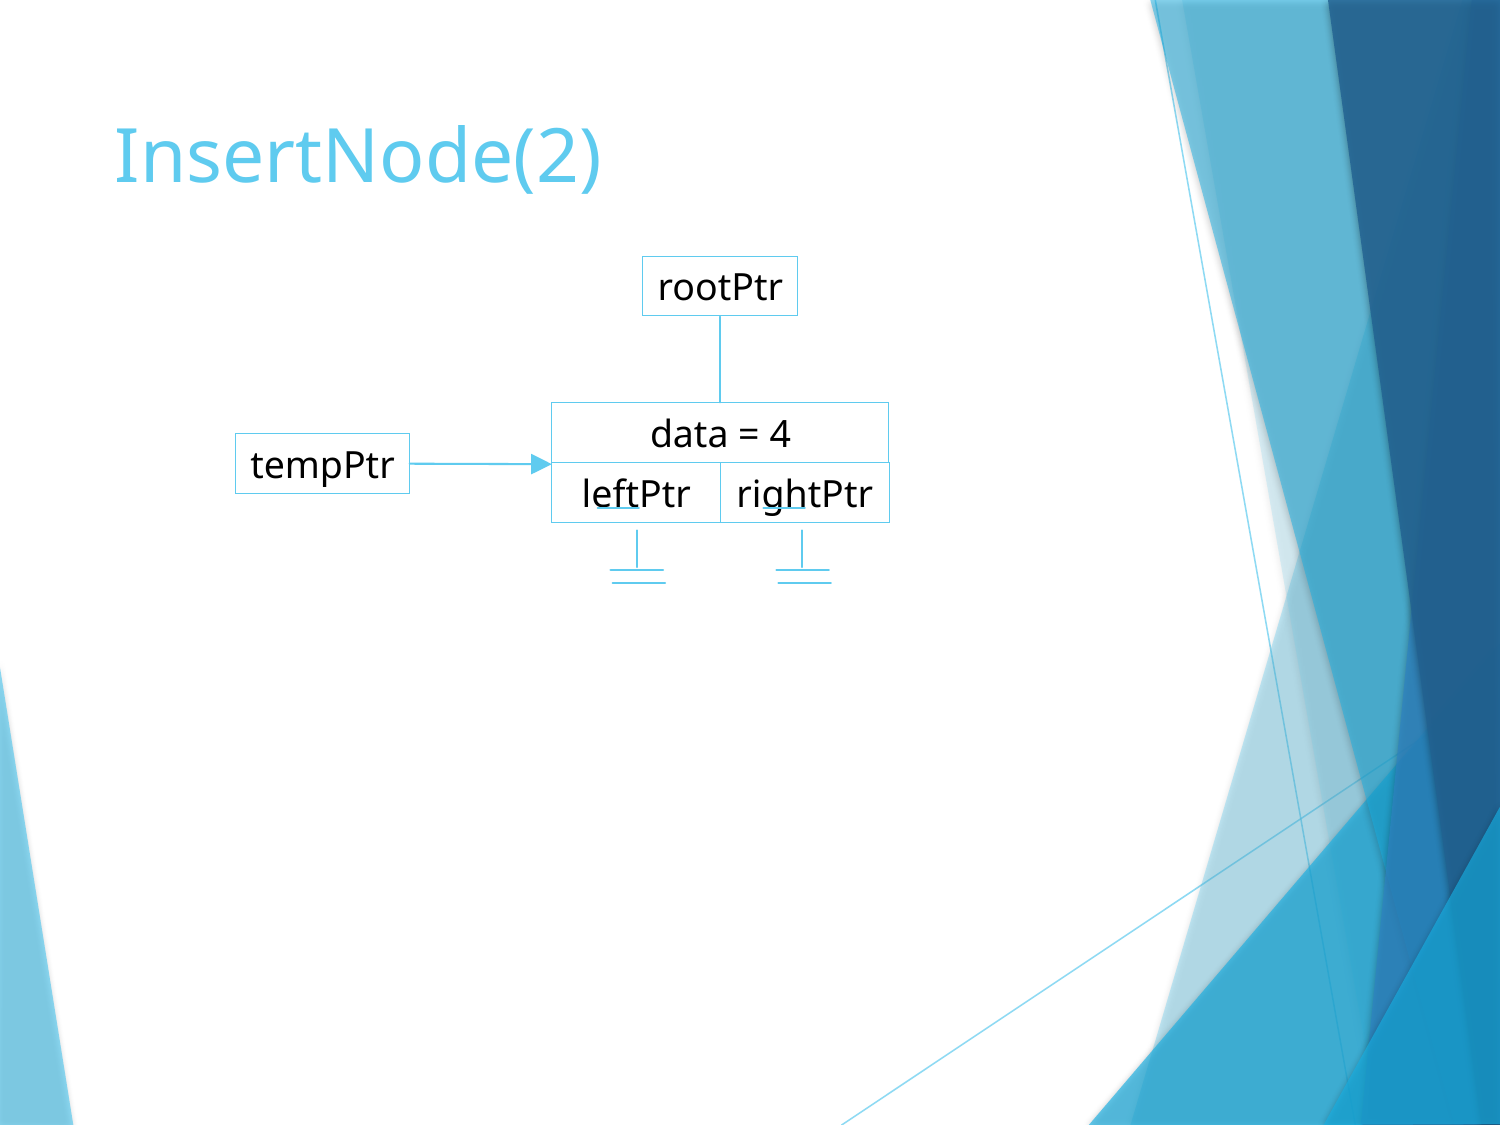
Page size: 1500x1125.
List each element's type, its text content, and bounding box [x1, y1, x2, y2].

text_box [762, 507, 832, 584]
title InsertNode(2) [99, 99, 1142, 317]
text_box rootPtr [642, 256, 798, 316]
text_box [551, 401, 890, 525]
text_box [597, 507, 666, 584]
text_box tempPtr [235, 433, 410, 494]
